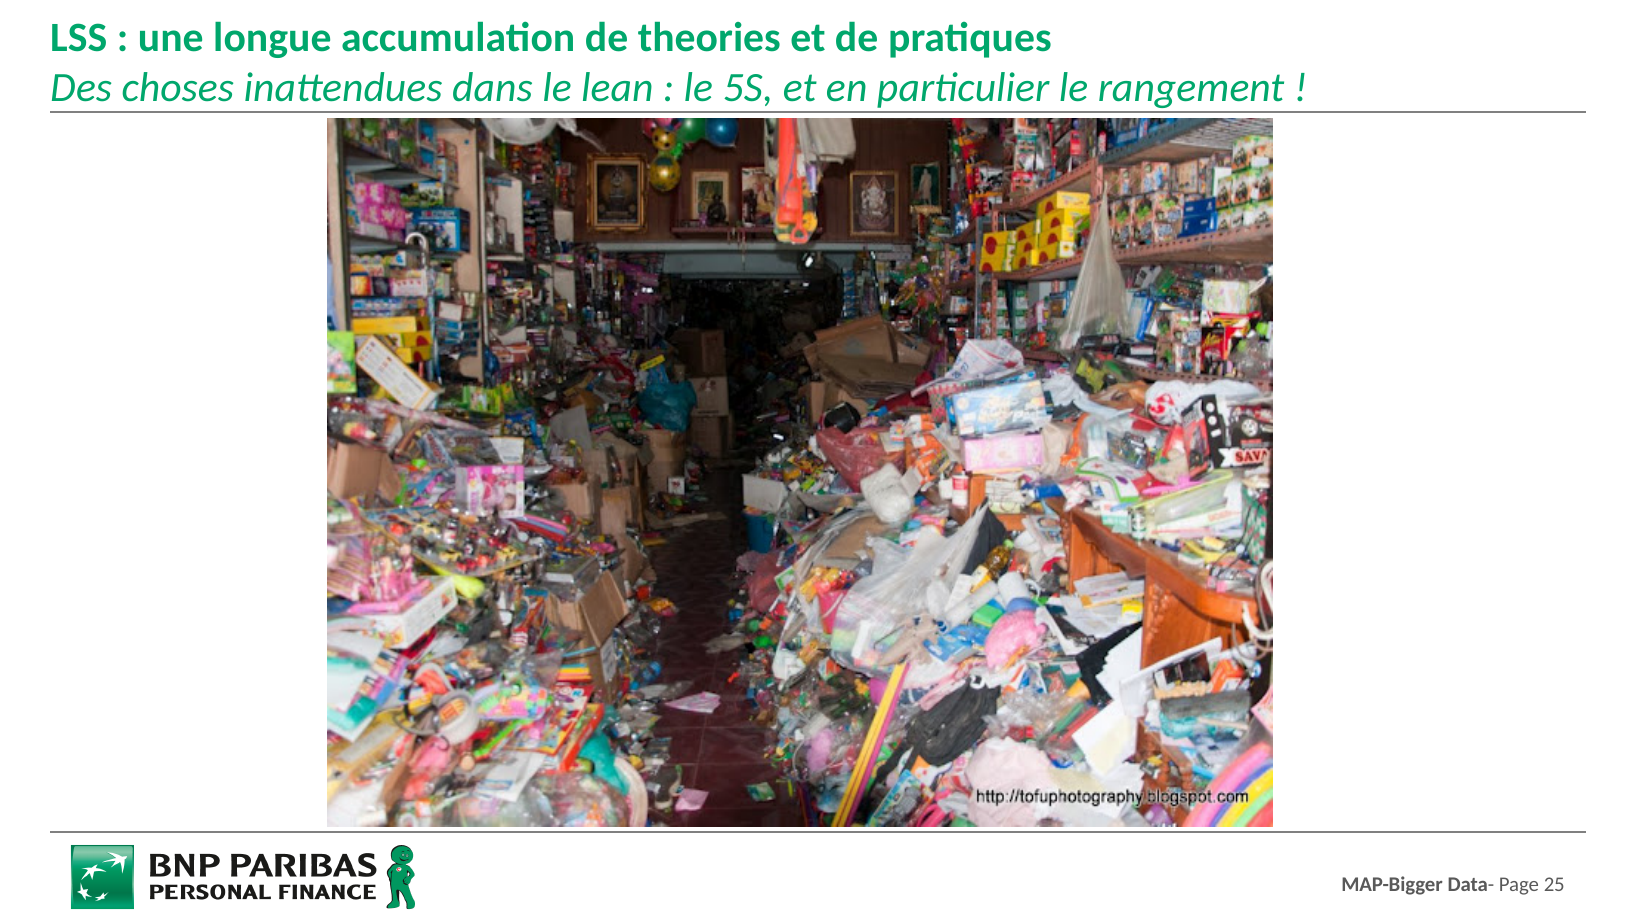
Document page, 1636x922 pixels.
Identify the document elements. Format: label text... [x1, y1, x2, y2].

title LSS : une longue accumulation de theories et de pratiques Des choses inattendues dans le lean : le 5S, et en particulier le rangement ! [49, 16, 1615, 104]
picture [55, 839, 430, 915]
picture [327, 118, 1273, 827]
